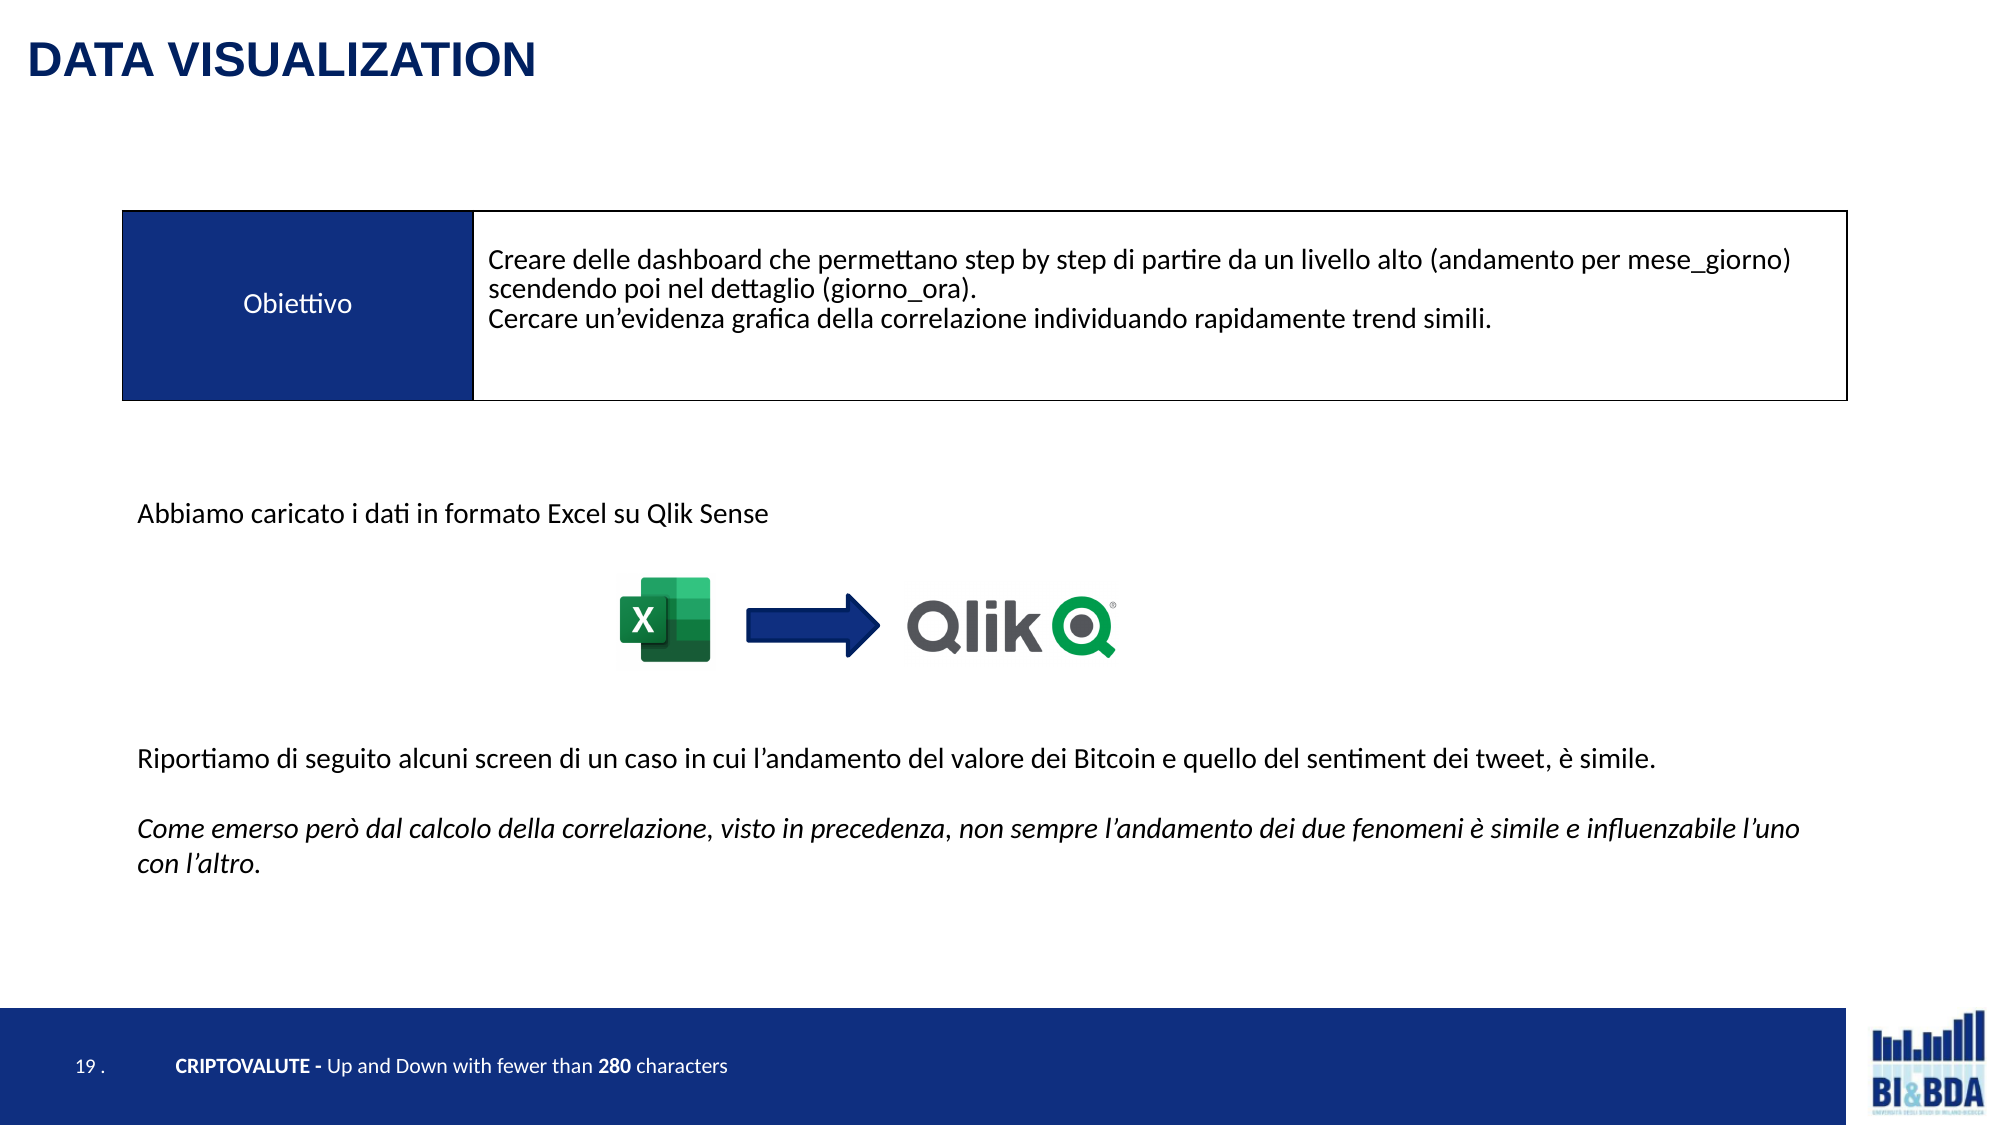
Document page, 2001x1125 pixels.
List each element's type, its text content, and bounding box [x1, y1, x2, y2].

picture [615, 573, 716, 672]
text_box [748, 595, 879, 656]
title DATA VISUALIZATION [12, 13, 1982, 111]
footer CRIPTOVALUTE - Up and Down with fewer than 280 characters [160, 1035, 836, 1096]
text_box Abbiamo caricato i dati in formato Excel su Qlik Sense Riportiamo di seguito alcuni screen di un caso in cui l’andamento del valore dei Bitcoin e quello del sentiment dei tweet, è simile. Come emerso però dal calcolo della correlazione, visto in precedenza, non sempre l’andamento dei due fenomeni è simile e influenzabile l’uno con l’altro. [122, 479, 1847, 964]
table_header Obiettivo [123, 212, 472, 400]
slide_number ‹#› . [59, 1035, 138, 1096]
picture [1846, 1007, 2000, 1125]
picture [904, 580, 1119, 667]
text_box [0, 1008, 1843, 1125]
table_header Creare delle dashboard che permettano step by step di partire da un livello alto (andamento per mese_giorno) scendendo poi nel dettaglio (giorno_ora). Cercare un’evidenza grafica della correlazione individuando rapidamente trend simili. [474, 212, 1846, 400]
